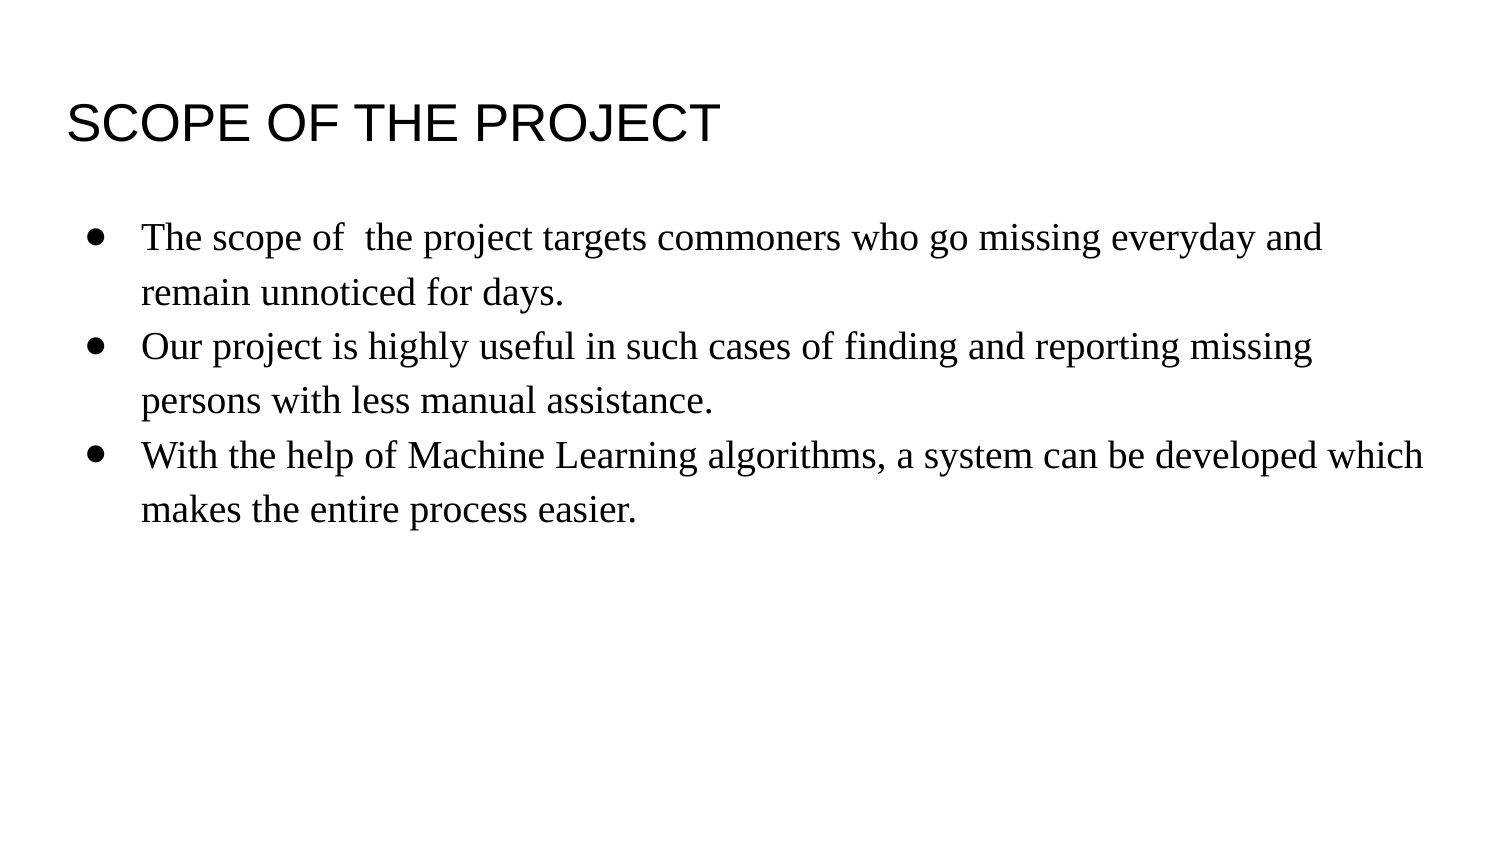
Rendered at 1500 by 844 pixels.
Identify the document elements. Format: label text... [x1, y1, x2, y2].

title SCOPE OF THE PROJECT [51, 72, 1449, 167]
list The scope of the project targets commoners who go missing everyday and remain unnoticed for days. Our project is highly useful in such cases of finding and reporting missing persons with less manual assistance. With the help of Machine Learning algorithms, a system can be developed which makes the entire process easier. [51, 189, 1449, 750]
